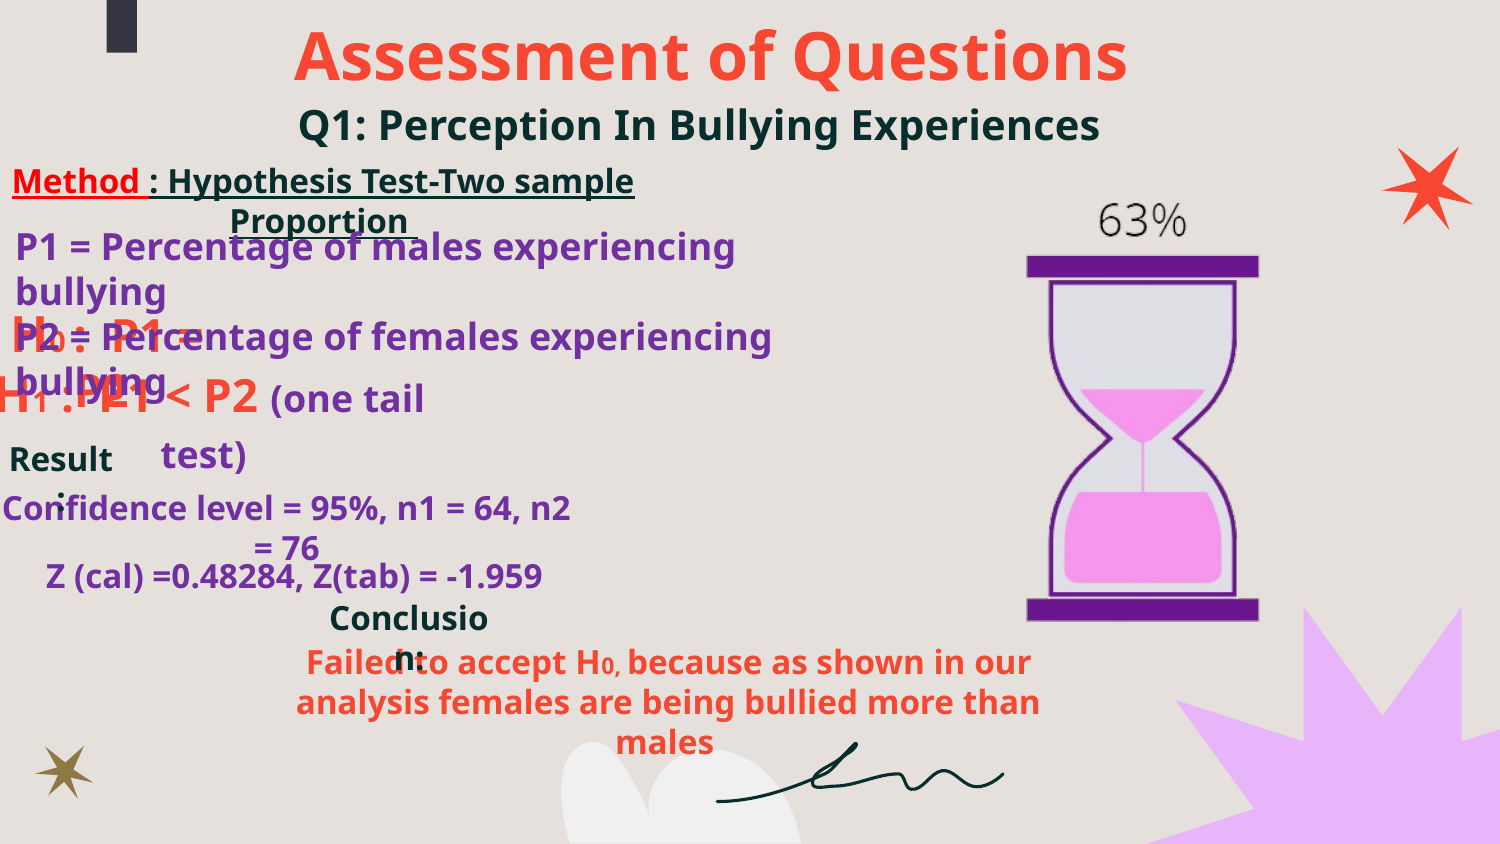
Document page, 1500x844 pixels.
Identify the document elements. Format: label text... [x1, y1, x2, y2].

text_box Failed to accept H0, because as shown in our analysis females are being bullied more than males [272, 644, 1066, 758]
text_box Method : Hypothesis Test-Two sample Proportion [0, 161, 671, 216]
text_box Conclusion: [312, 606, 506, 668]
text_box H1 : P1 < P2 (one tail test) [0, 411, 478, 468]
text_box Assessment of Questions [79, 6, 1344, 101]
text_box P1 = Percentage of males experiencing bullying P2 = Percentage of females experiencing bullying [0, 216, 852, 411]
text_box Confidence level = 95%, n1 = 64, n2 = 76 [0, 490, 597, 544]
text_box Z (cal) =0.48284, Z(tab) = -1.959 [0, 544, 601, 607]
picture [888, 166, 1364, 678]
text_box Q1: Perception In Bullying Experiences [273, 67, 1125, 181]
text_box Result: [0, 447, 131, 509]
text_box [106, 0, 137, 53]
